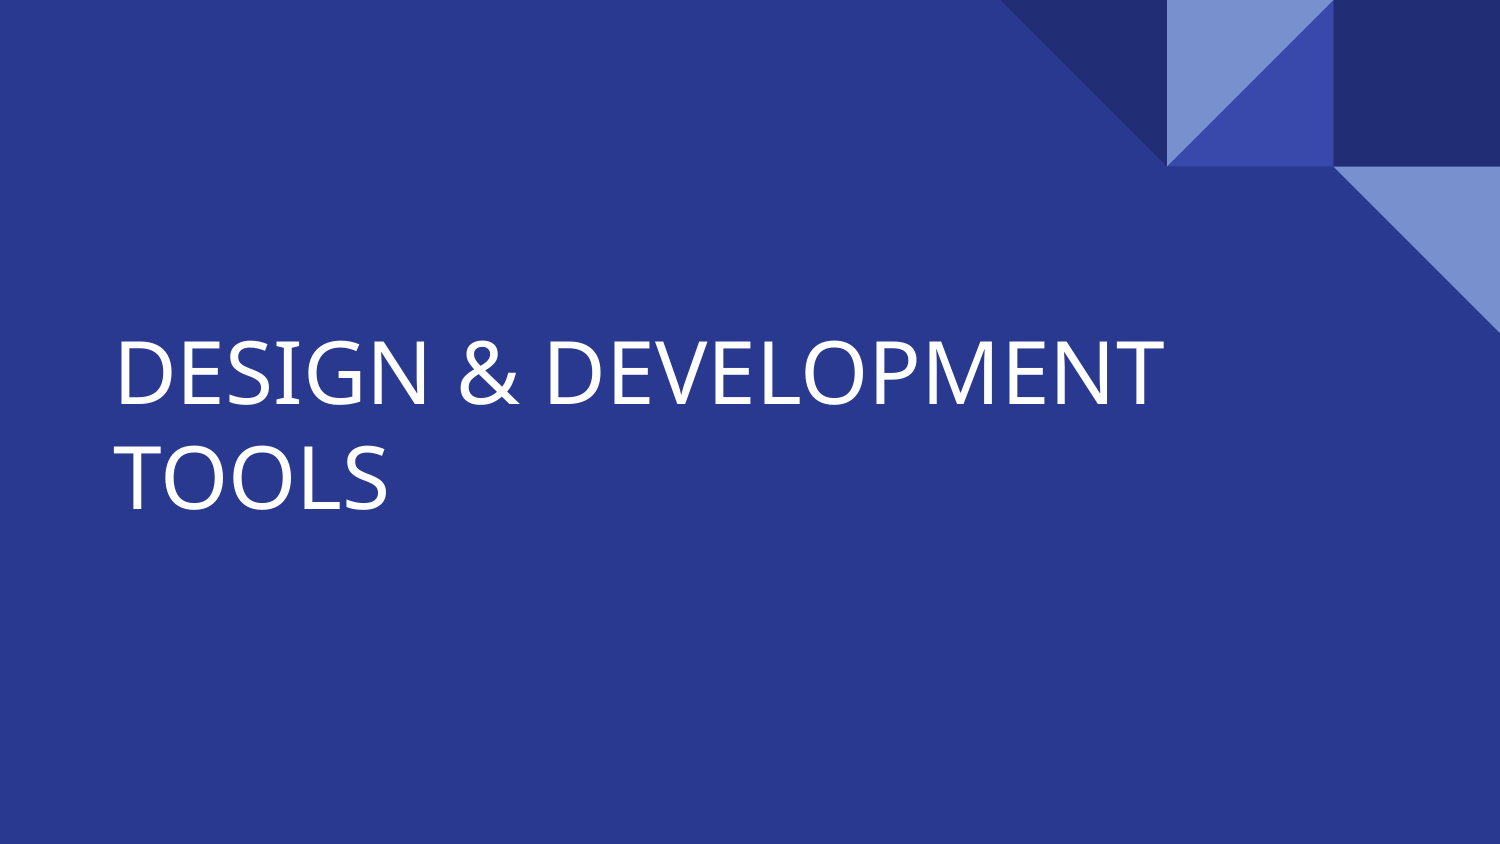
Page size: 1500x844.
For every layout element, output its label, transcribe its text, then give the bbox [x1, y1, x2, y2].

title DESIGN & DEVELOPMENT TOOLS [98, 353, 1447, 491]
